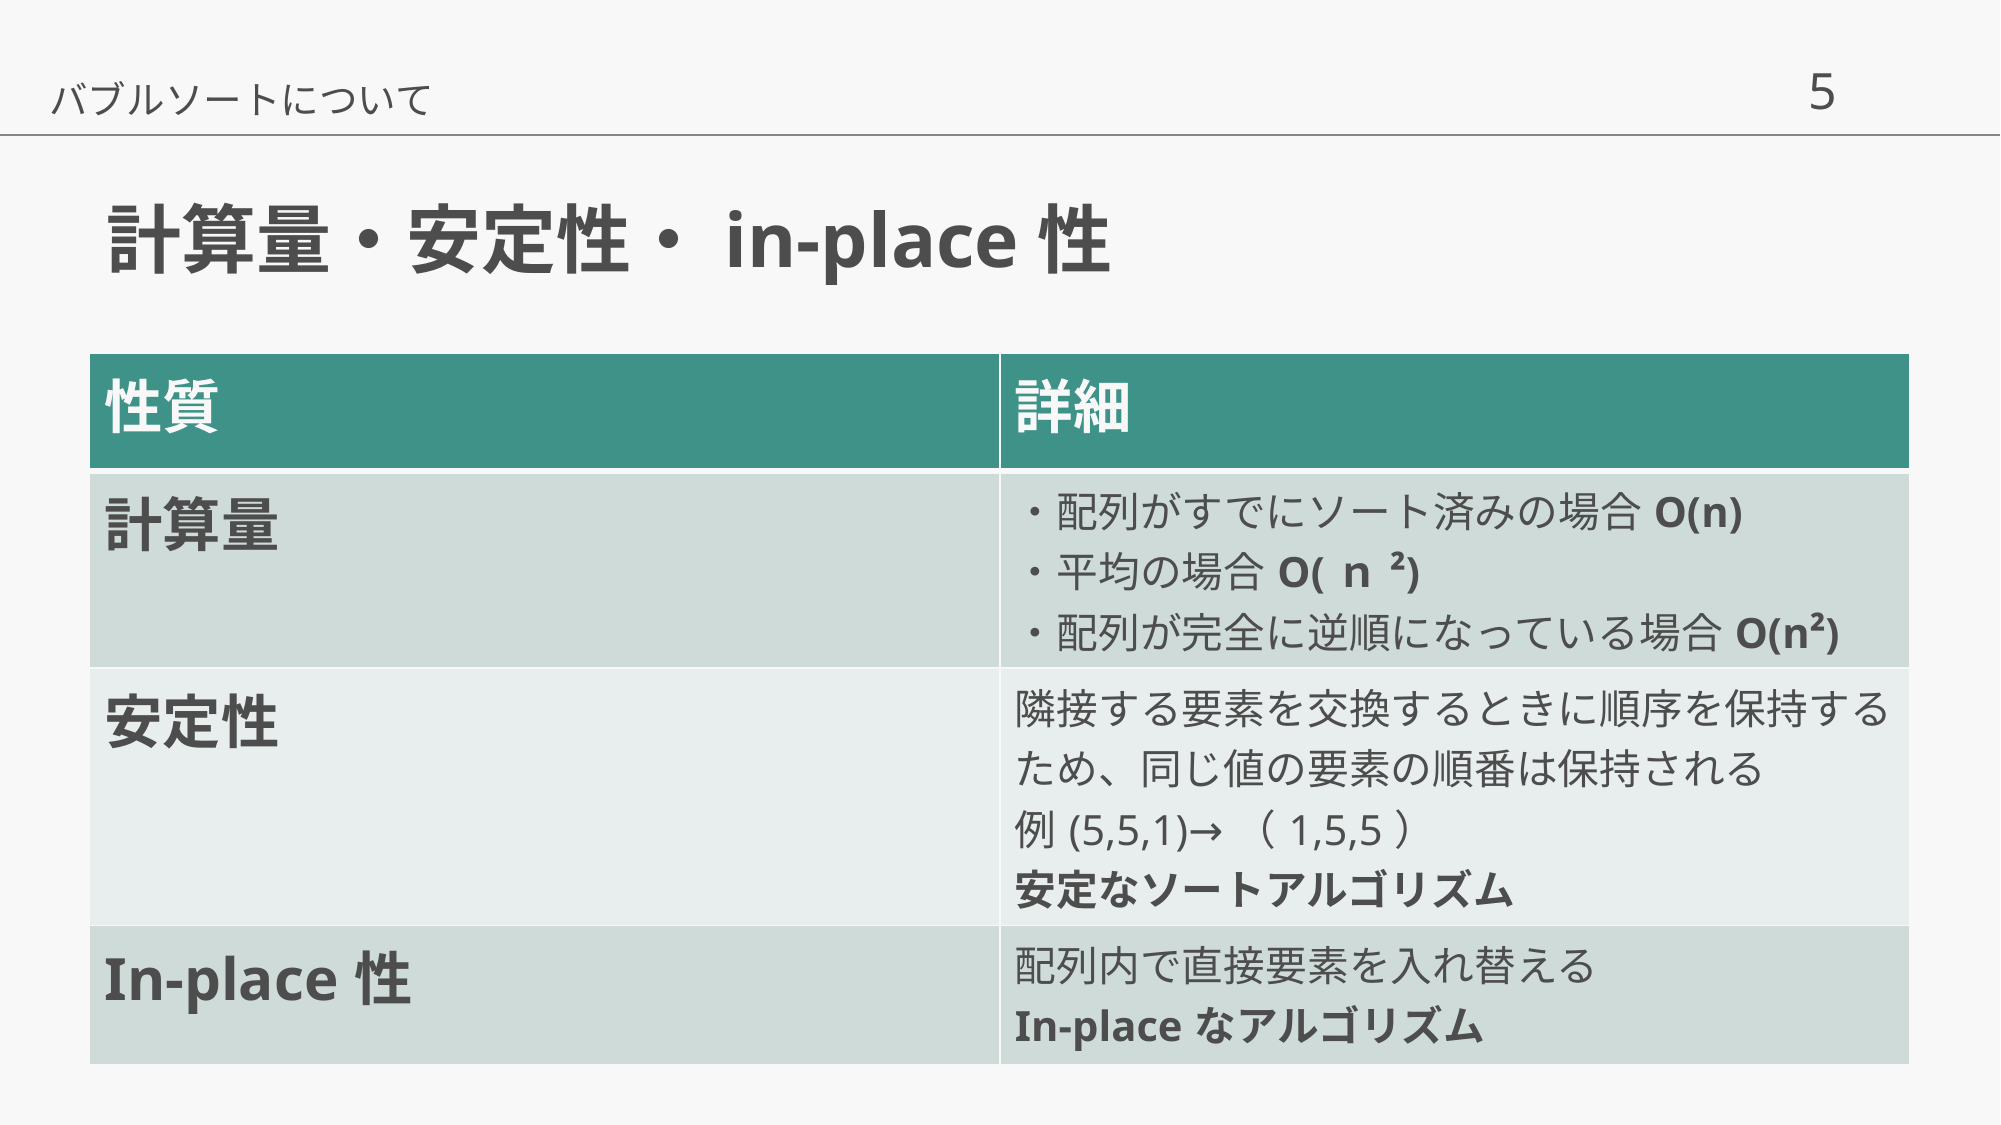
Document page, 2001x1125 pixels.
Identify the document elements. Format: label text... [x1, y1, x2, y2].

table_cell In-place性 [90, 926, 999, 1064]
list バブルソートについて [34, 57, 1914, 135]
table_cell 安定性 [90, 669, 999, 925]
table_cell ・配列がすでにソート済みの場合O(n) ・平均の場合O(ｎ²) ・配列が完全に逆順になっている場合O(n²) [1001, 474, 1909, 667]
title 計算量・安定性・in-place性 [91, 166, 1913, 321]
table_header 詳細 [1001, 354, 1909, 468]
table_cell 隣接する要素を交換するときに順序を保持するため、同じ値の要素の順番は保持される 例(5,5,1)→（1,5,5） 安定なソートアルゴリズム [1001, 669, 1909, 925]
table_cell 計算量 [90, 474, 999, 667]
table_cell 配列内で直接要素を入れ替える In-placeなアルゴリズム [1001, 926, 1909, 1064]
table_header 性質 [90, 354, 999, 468]
